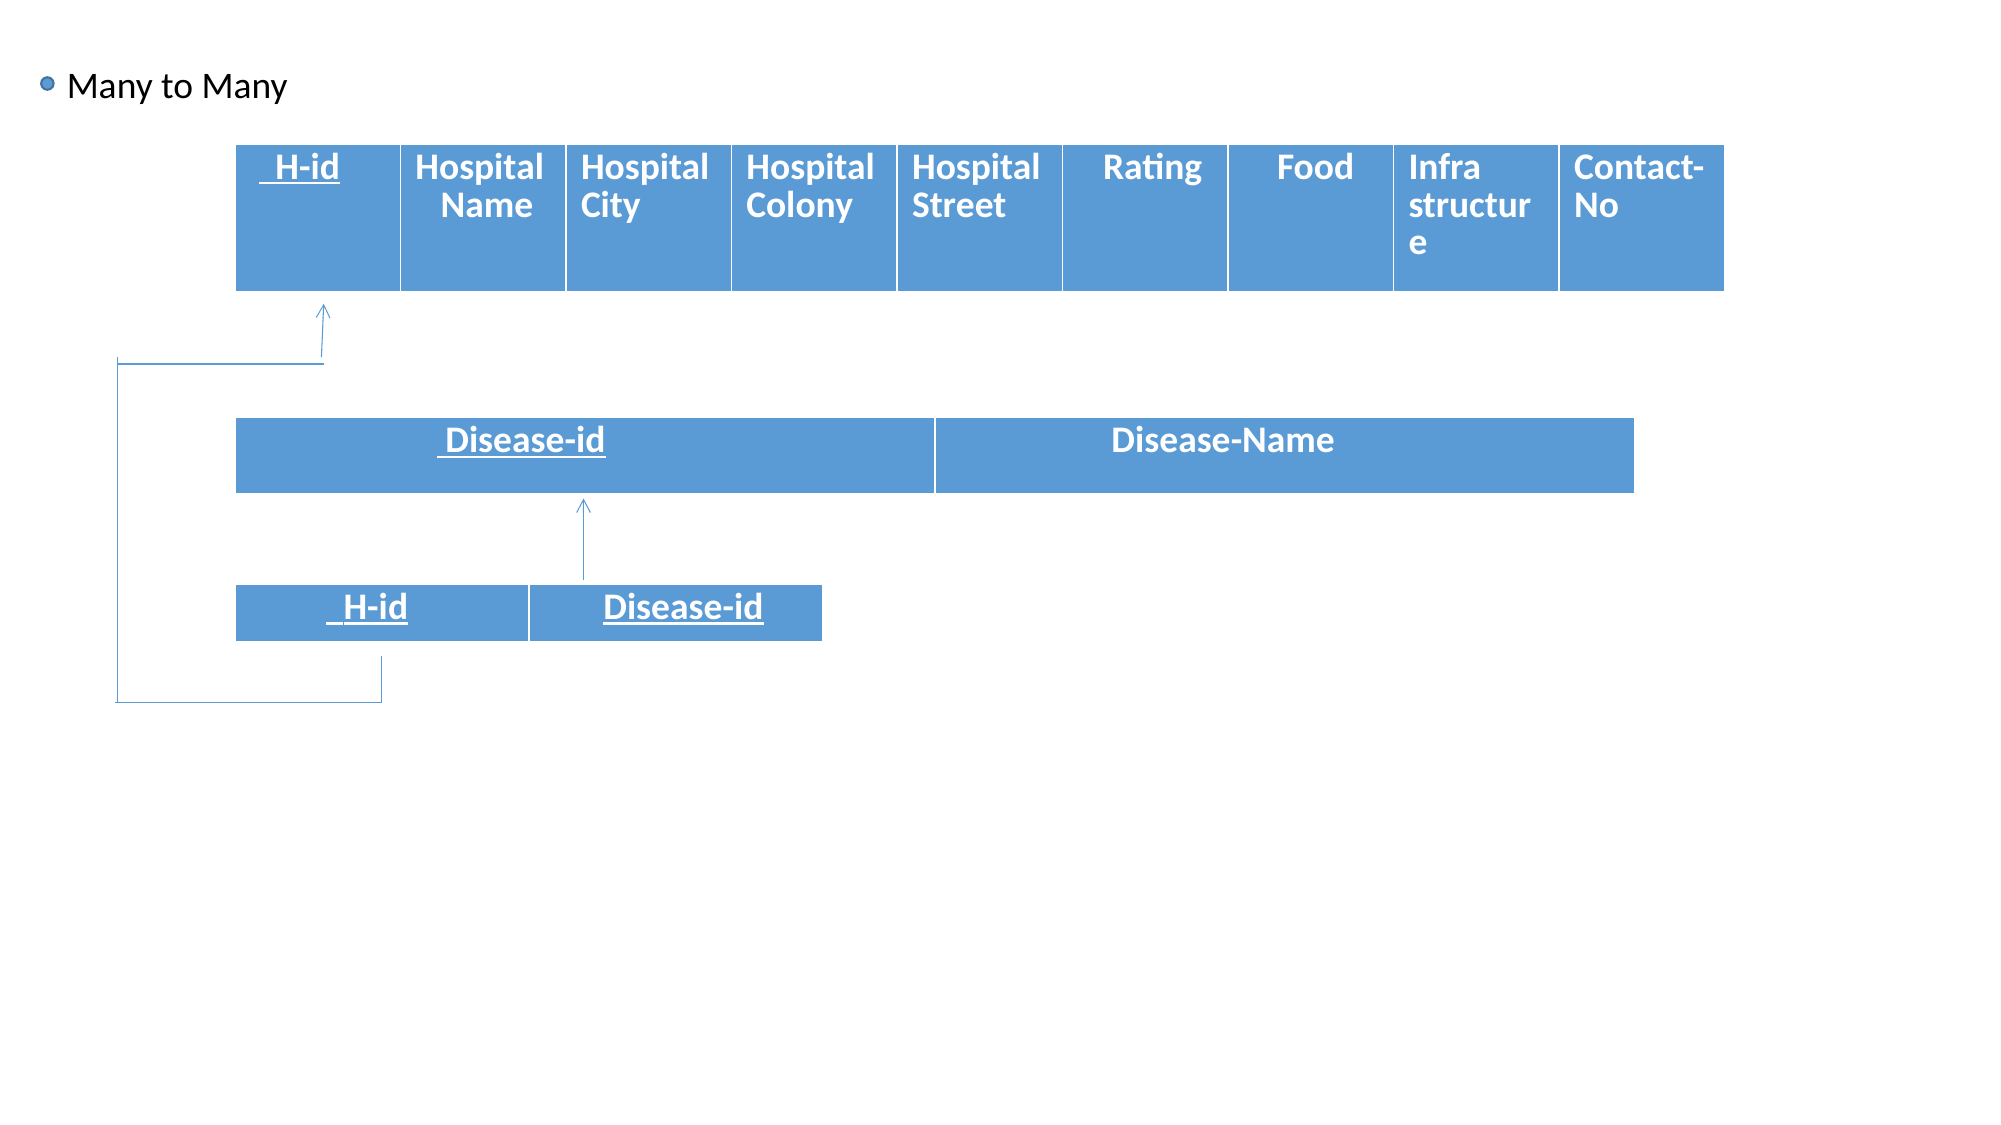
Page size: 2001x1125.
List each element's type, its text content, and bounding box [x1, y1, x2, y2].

table_header Hospital Street [898, 145, 1062, 291]
table_header H-id [236, 145, 400, 291]
table_header Hospital Colony [732, 145, 896, 291]
text_box Many to Many [52, 53, 303, 113]
table_header Hospital City [567, 145, 731, 291]
text_box [40, 76, 55, 91]
table_header H-id [236, 585, 528, 641]
table_header Disease-id [236, 418, 934, 493]
table_header Rating [1063, 145, 1227, 291]
table_header Food [1229, 145, 1393, 291]
table_header Disease-id [530, 585, 822, 641]
table_header Disease-Name [936, 418, 1634, 493]
table_header Contact-No [1560, 145, 1724, 291]
table_header Hospital Name [401, 145, 565, 291]
table_header Infra structure [1394, 145, 1558, 291]
